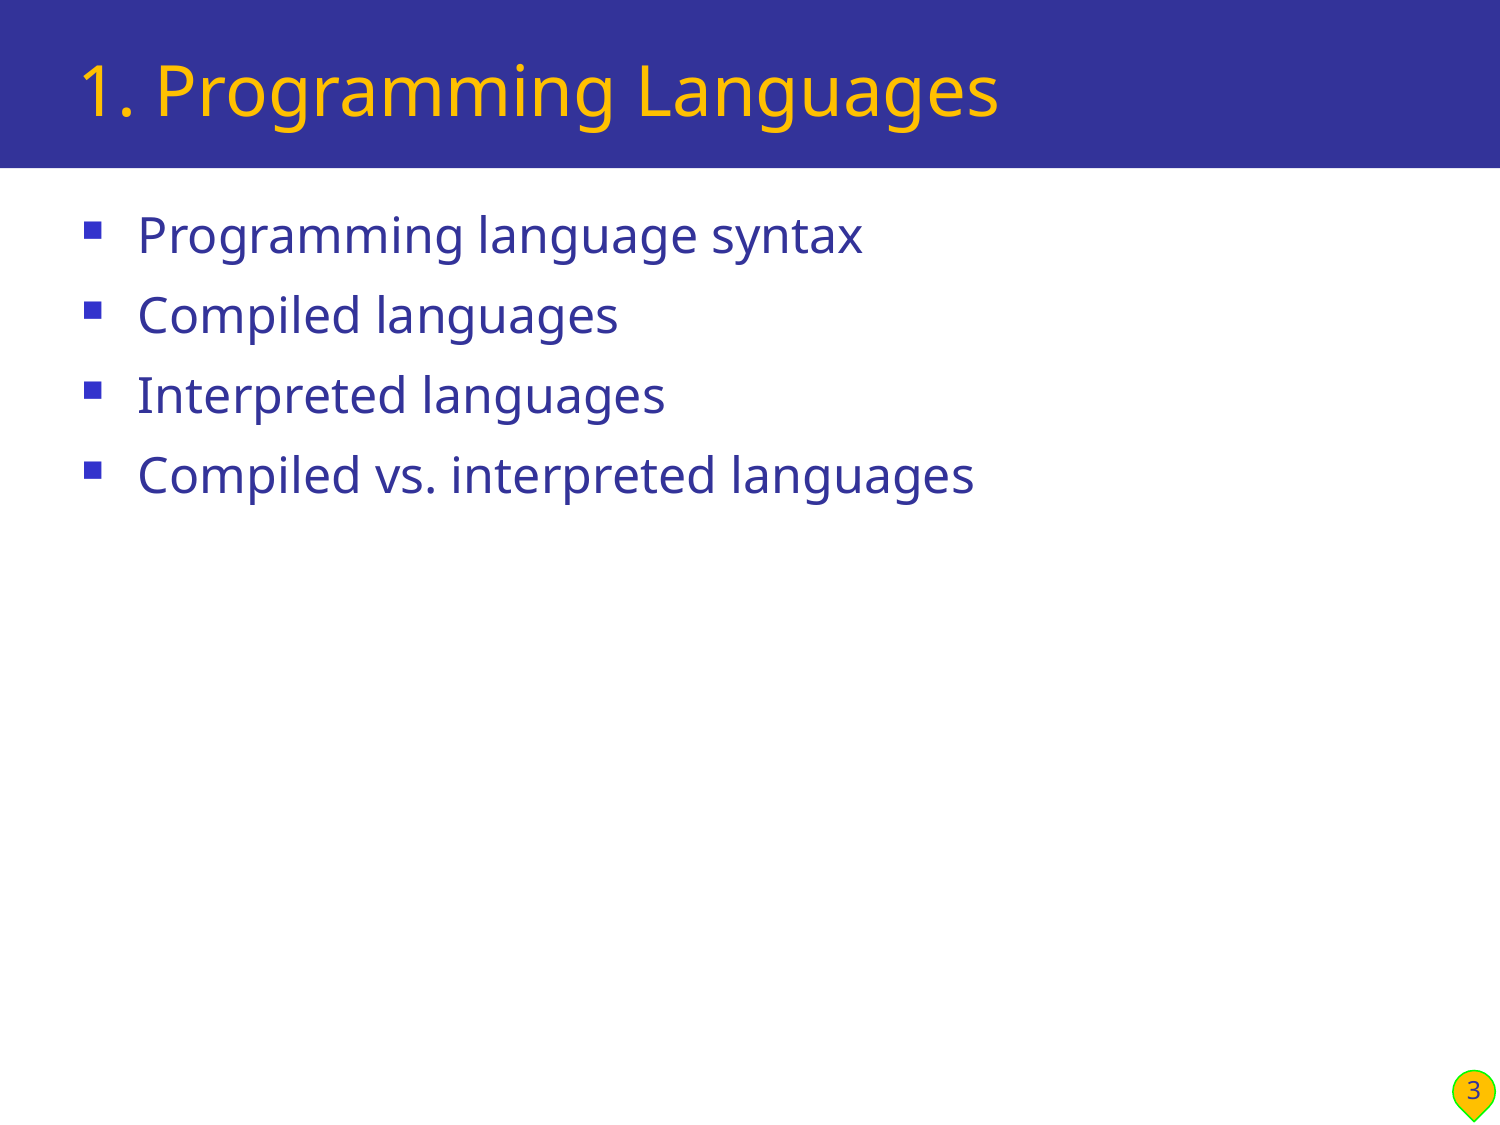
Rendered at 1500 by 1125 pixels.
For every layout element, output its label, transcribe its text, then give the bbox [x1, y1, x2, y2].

footer 3 [1431, 1040, 1500, 1117]
title 1. Programming Languages [61, 24, 1465, 139]
list Programming language syntax Compiled languages Interpreted languages Compiled vs. interpreted languages [66, 196, 1460, 1007]
